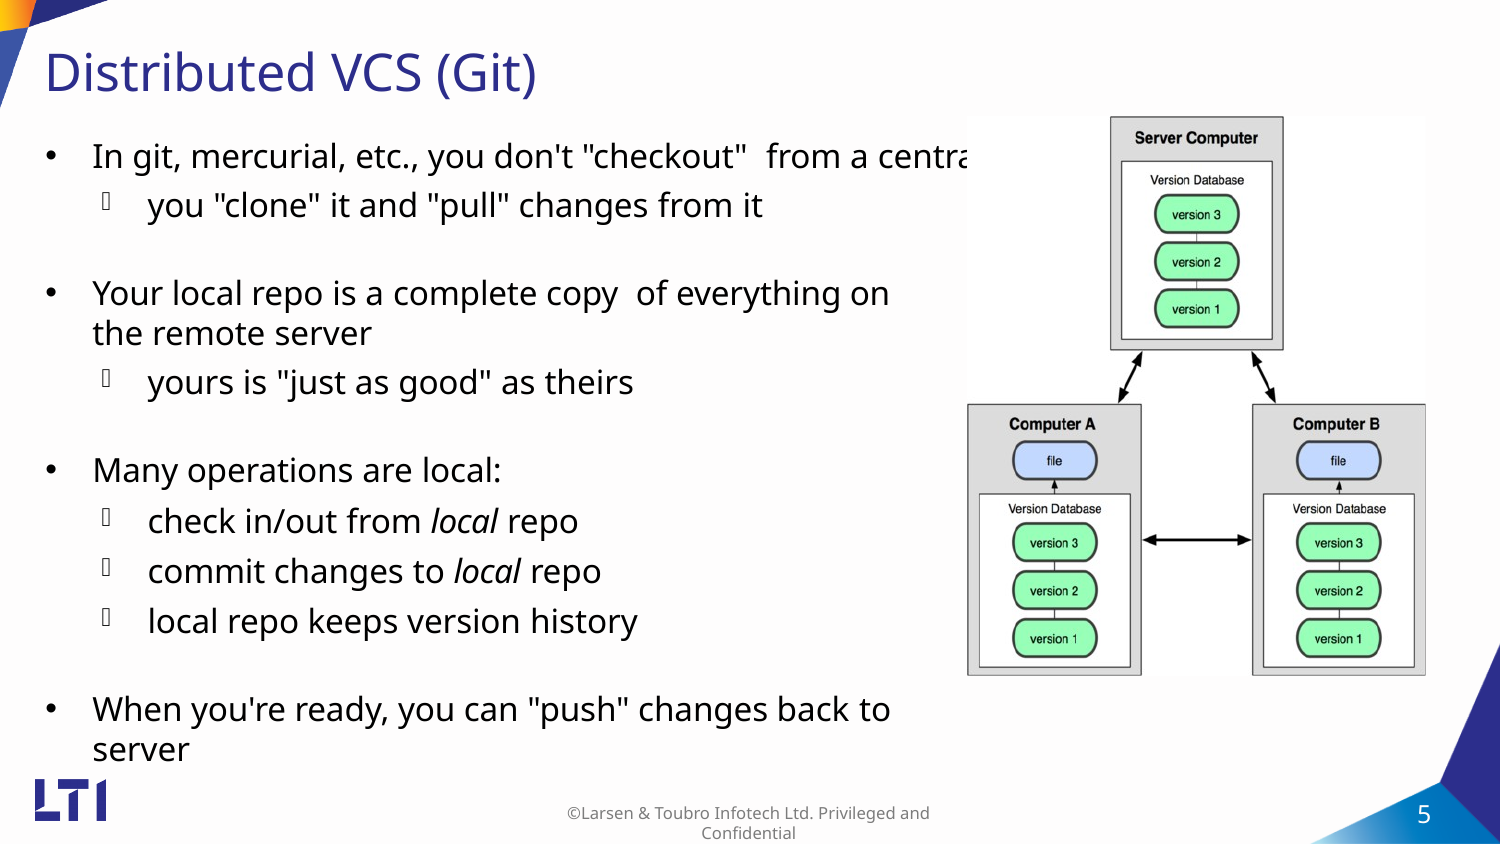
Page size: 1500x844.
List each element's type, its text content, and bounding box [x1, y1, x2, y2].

title Distributed VCS (Git) [43, 38, 1362, 104]
text_box [967, 116, 1426, 676]
list In git, mercurial, etc., you don't "checkout" from a central repo you "clone" it and "pull" changes from it Your local repo is a complete copy of everything on the remote server yours is "just as good" as theirs Many operations are local: check in/out from local repo commit changes to local repo local repo keeps version history When you're ready, you can "push" changes back to server [43, 116, 1457, 728]
picture [1288, 640, 1500, 844]
picture [0, 0, 109, 110]
picture [35, 779, 106, 821]
